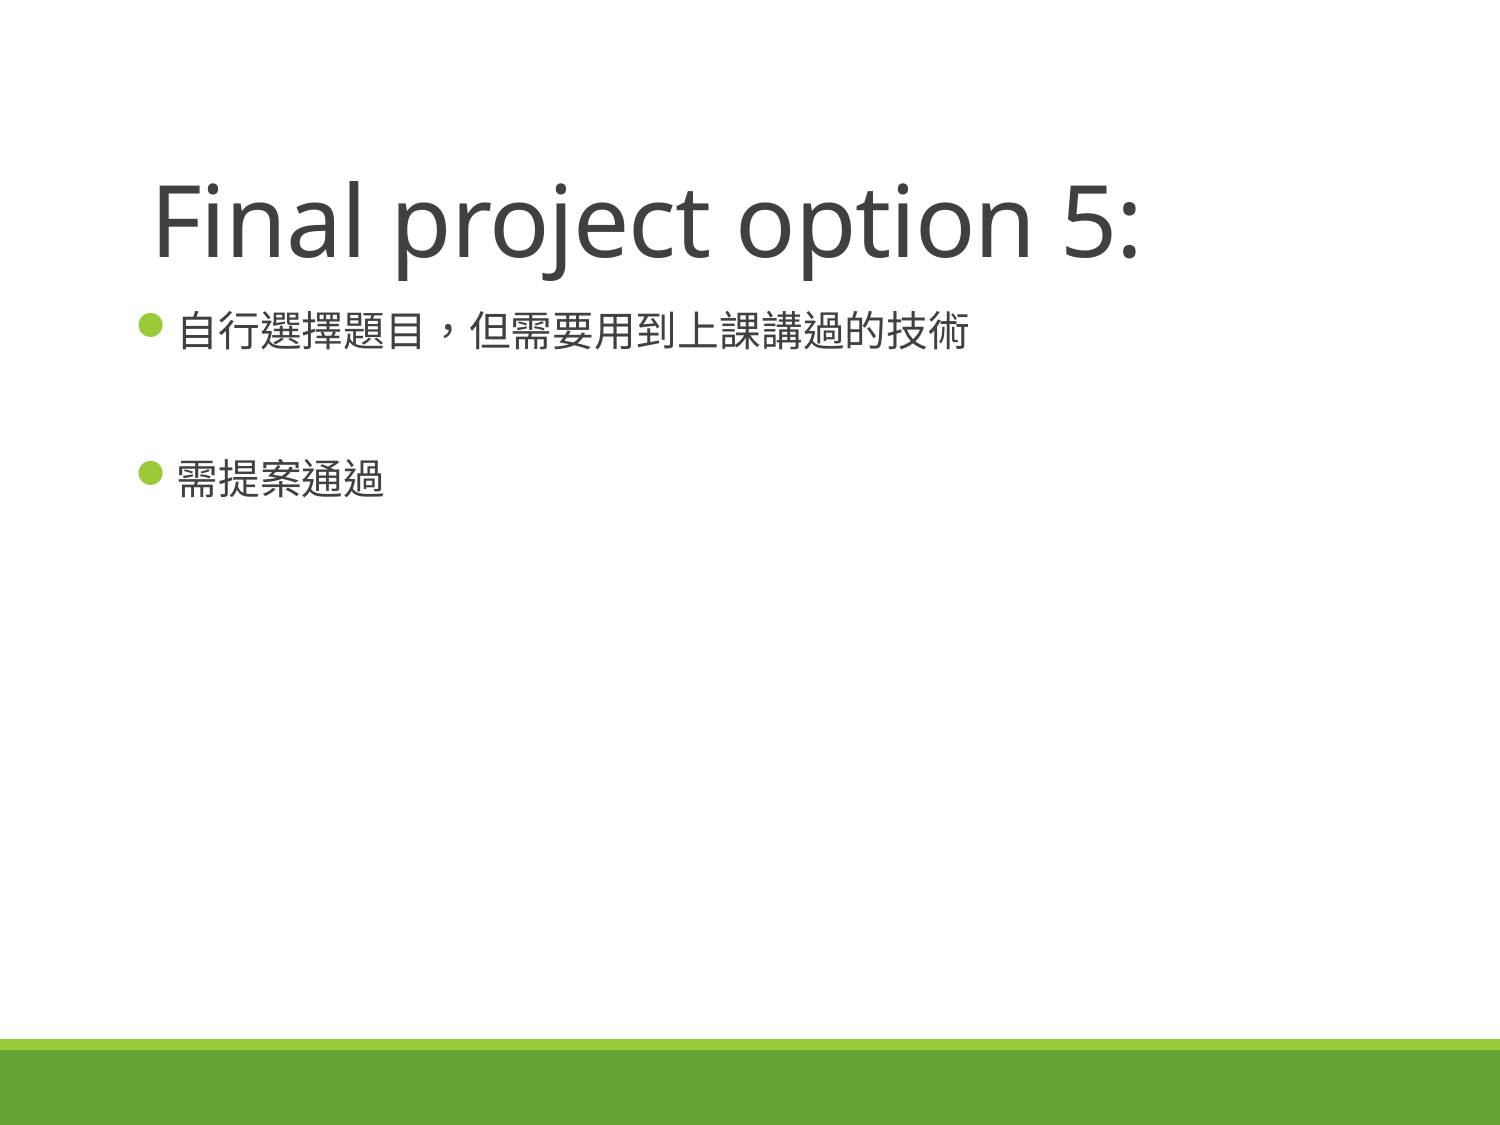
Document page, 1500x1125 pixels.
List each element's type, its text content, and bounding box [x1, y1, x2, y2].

list 自行選擇題目，但需要用到上課講過的技術 需提案通過 [135, 302, 1373, 963]
title Final project option 5: [135, 47, 1373, 285]
